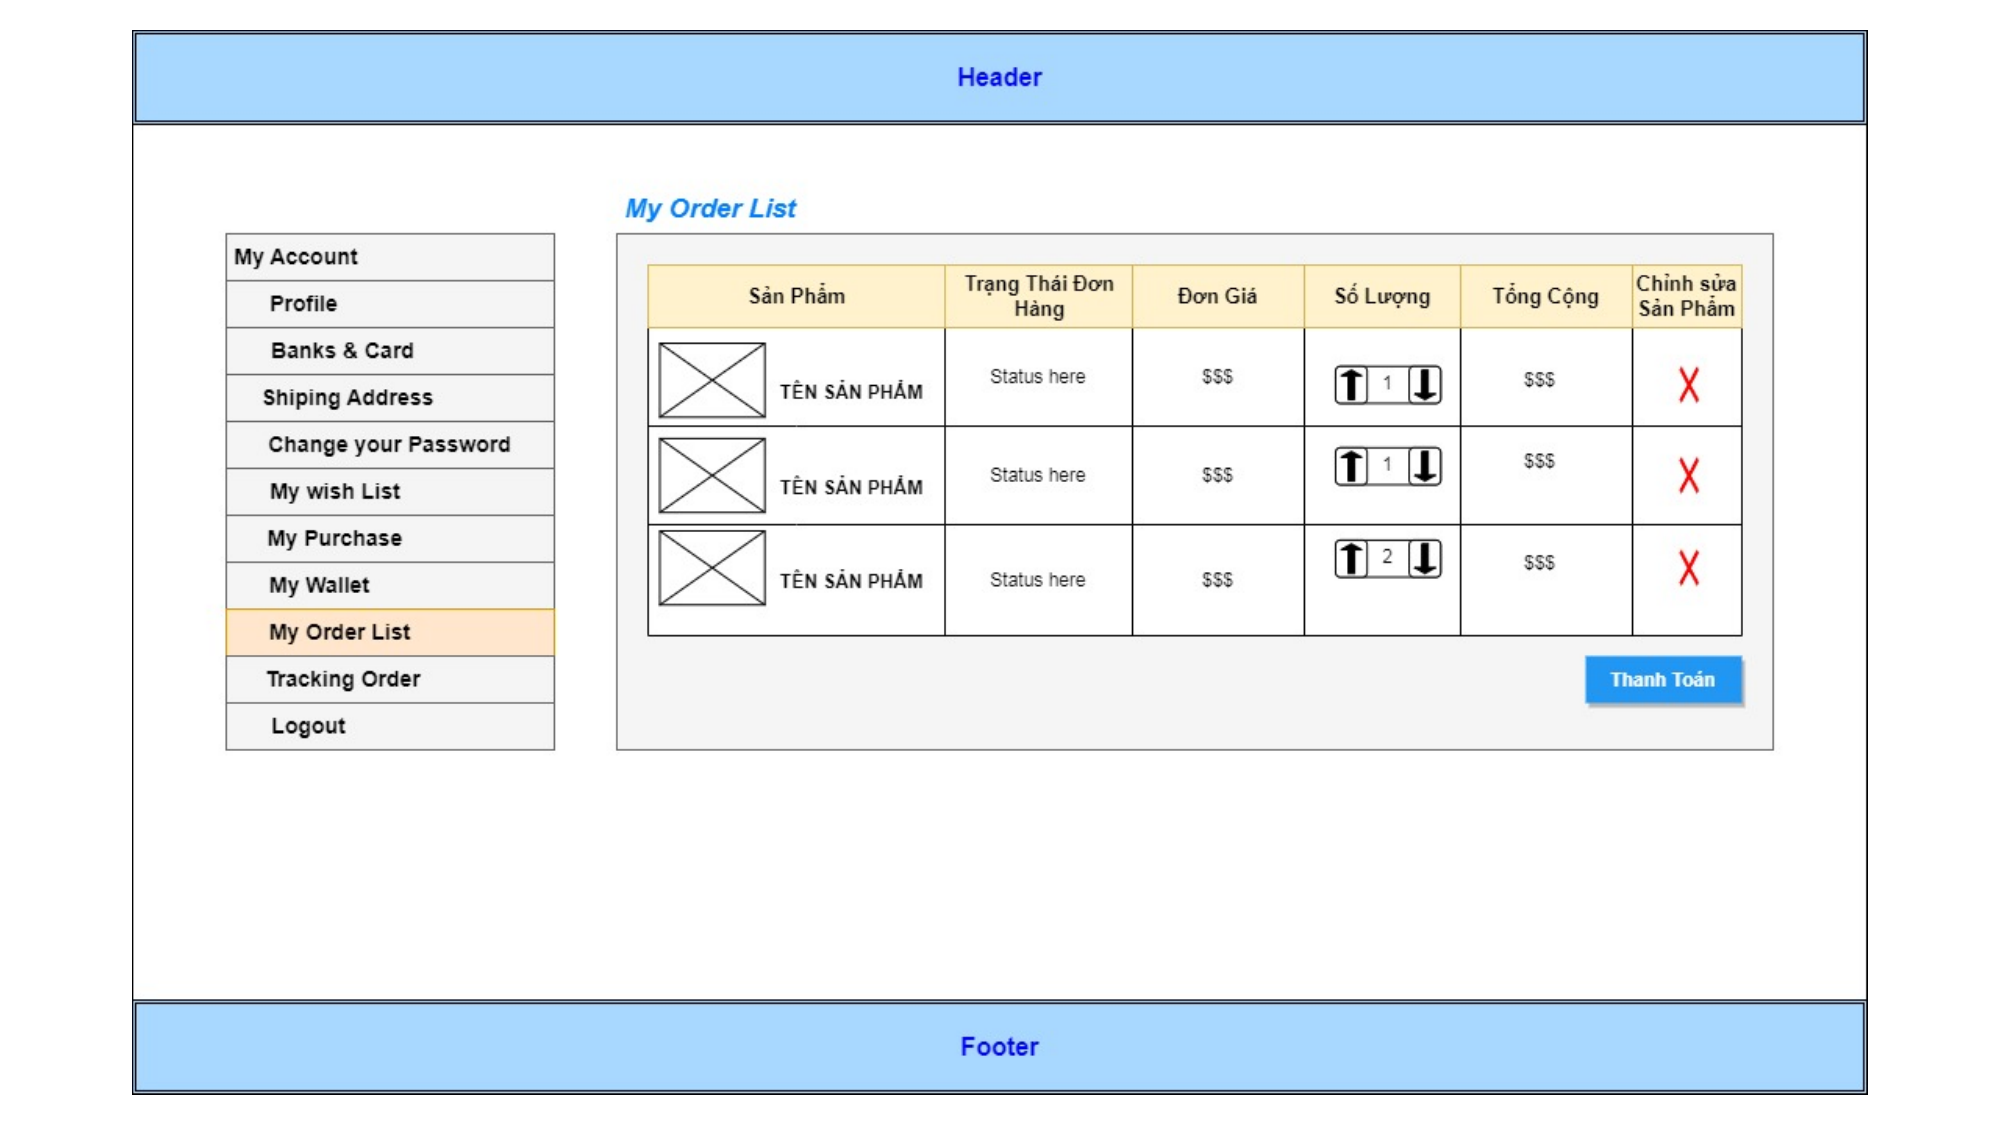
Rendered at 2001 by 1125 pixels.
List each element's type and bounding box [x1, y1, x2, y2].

picture [132, 30, 1868, 1095]
